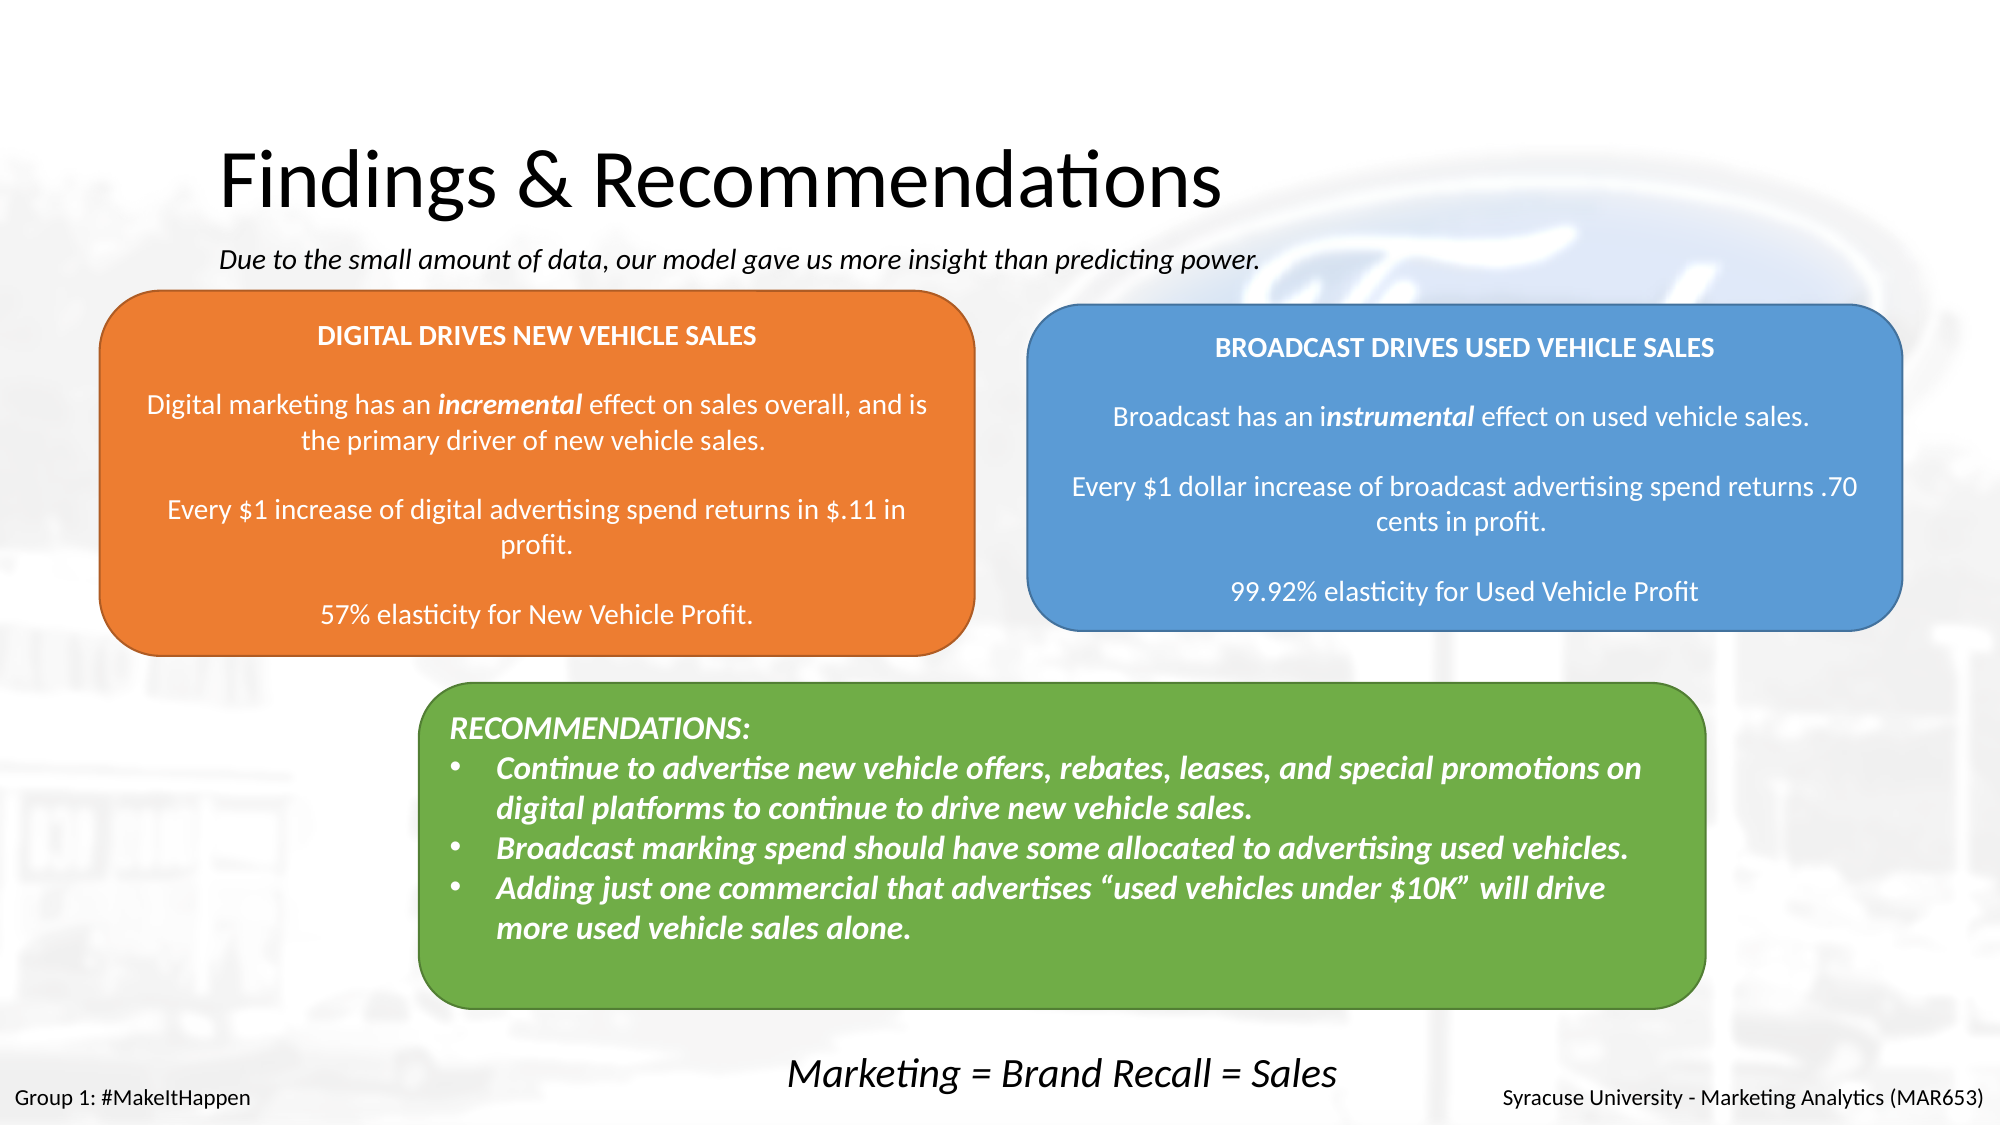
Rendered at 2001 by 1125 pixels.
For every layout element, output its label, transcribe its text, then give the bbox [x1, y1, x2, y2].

picture [1572, 196, 1864, 305]
text_box Due to the small amount of data, our model gave us more insight than predicting power. [204, 232, 1572, 318]
text_box Syracuse University - Marketing Analytics (MAR653) [1495, 1075, 2000, 1118]
text_box BROADCAST DRIVES USED VEHICLE SALES Broadcast has an instrumental effect on used vehicle sales. Every $1 dollar increase of broadcast advertising spend returns .70 cents in profit. 99.92% elasticity for Used Vehicle Profit [1026, 303, 1904, 632]
text_box Marketing = Brand Recall = Sales [629, 1038, 1495, 1125]
text_box RECOMMENDATIONS: Continue to advertise new vehicle offers, rebates, leases, and special promotions on digital platforms to continue to drive new vehicle sales. Broadcast marking spend should have some allocated to advertising used vehicles. Adding just one commercial that advertises “used vehicles under $10K” will drive more used vehicle sales alone. [417, 681, 1707, 1010]
text_box Findings & Recommendations [204, 116, 1706, 232]
text_box DIGITAL DRIVES NEW VEHICLE SALES Digital marketing has an incremental effect on sales overall, and is the primary driver of new vehicle sales. Every $1 increase of digital advertising spend returns in $.11 in profit. 57% elasticity for New Vehicle Profit. [98, 289, 976, 657]
text_box Group 1: #MakeItHappen [0, 1075, 336, 1118]
